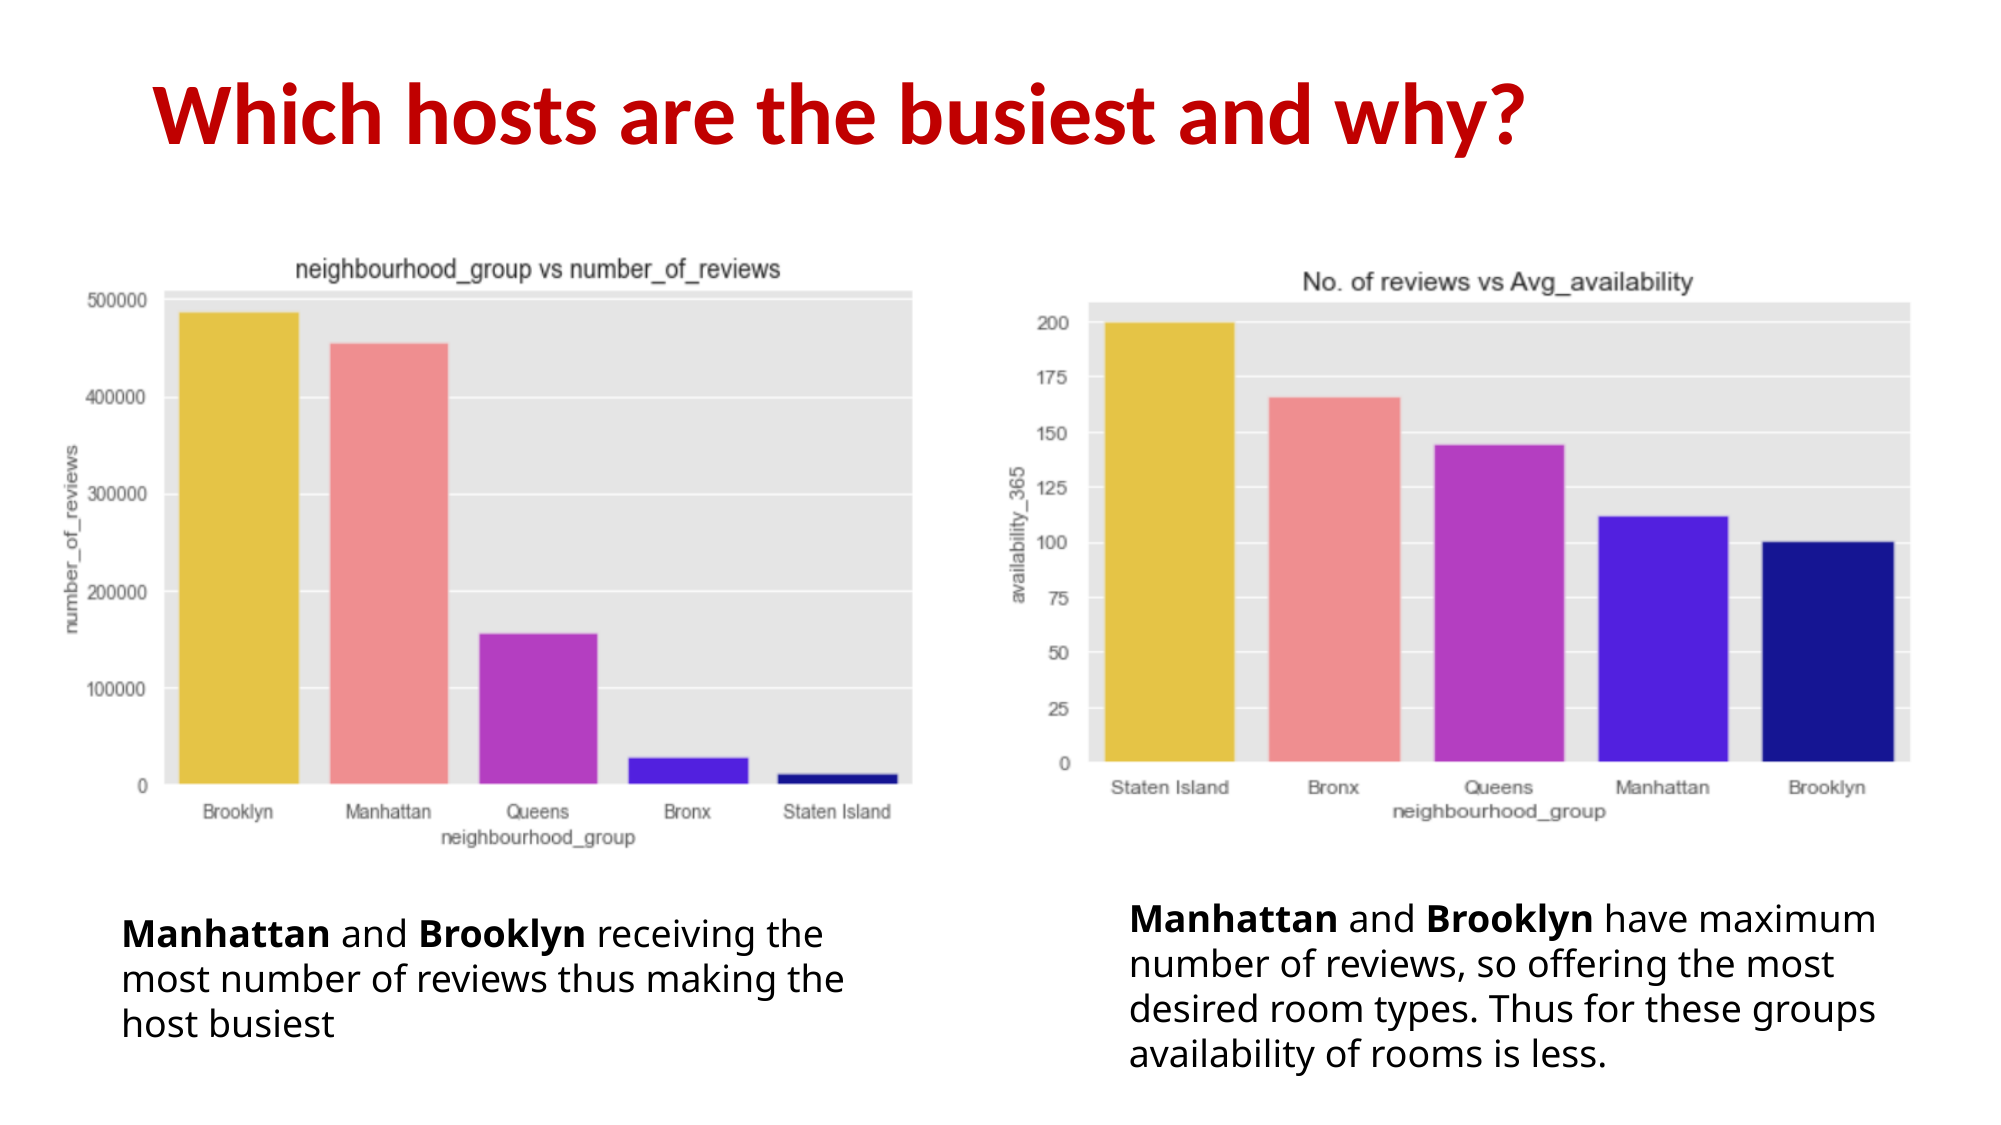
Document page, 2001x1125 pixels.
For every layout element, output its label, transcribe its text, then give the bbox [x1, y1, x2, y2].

title Which hosts are the busiest and why? [137, 59, 1863, 263]
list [7, 237, 961, 871]
text_box Manhattan and Brooklyn have maximum number of reviews, so offering the most desired room types. Thus for these groups availability of rooms is less. [1113, 887, 1907, 1083]
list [970, 260, 1925, 828]
text_box Manhattan and Brooklyn receiving the most number of reviews thus making the host busiest [106, 902, 899, 1053]
